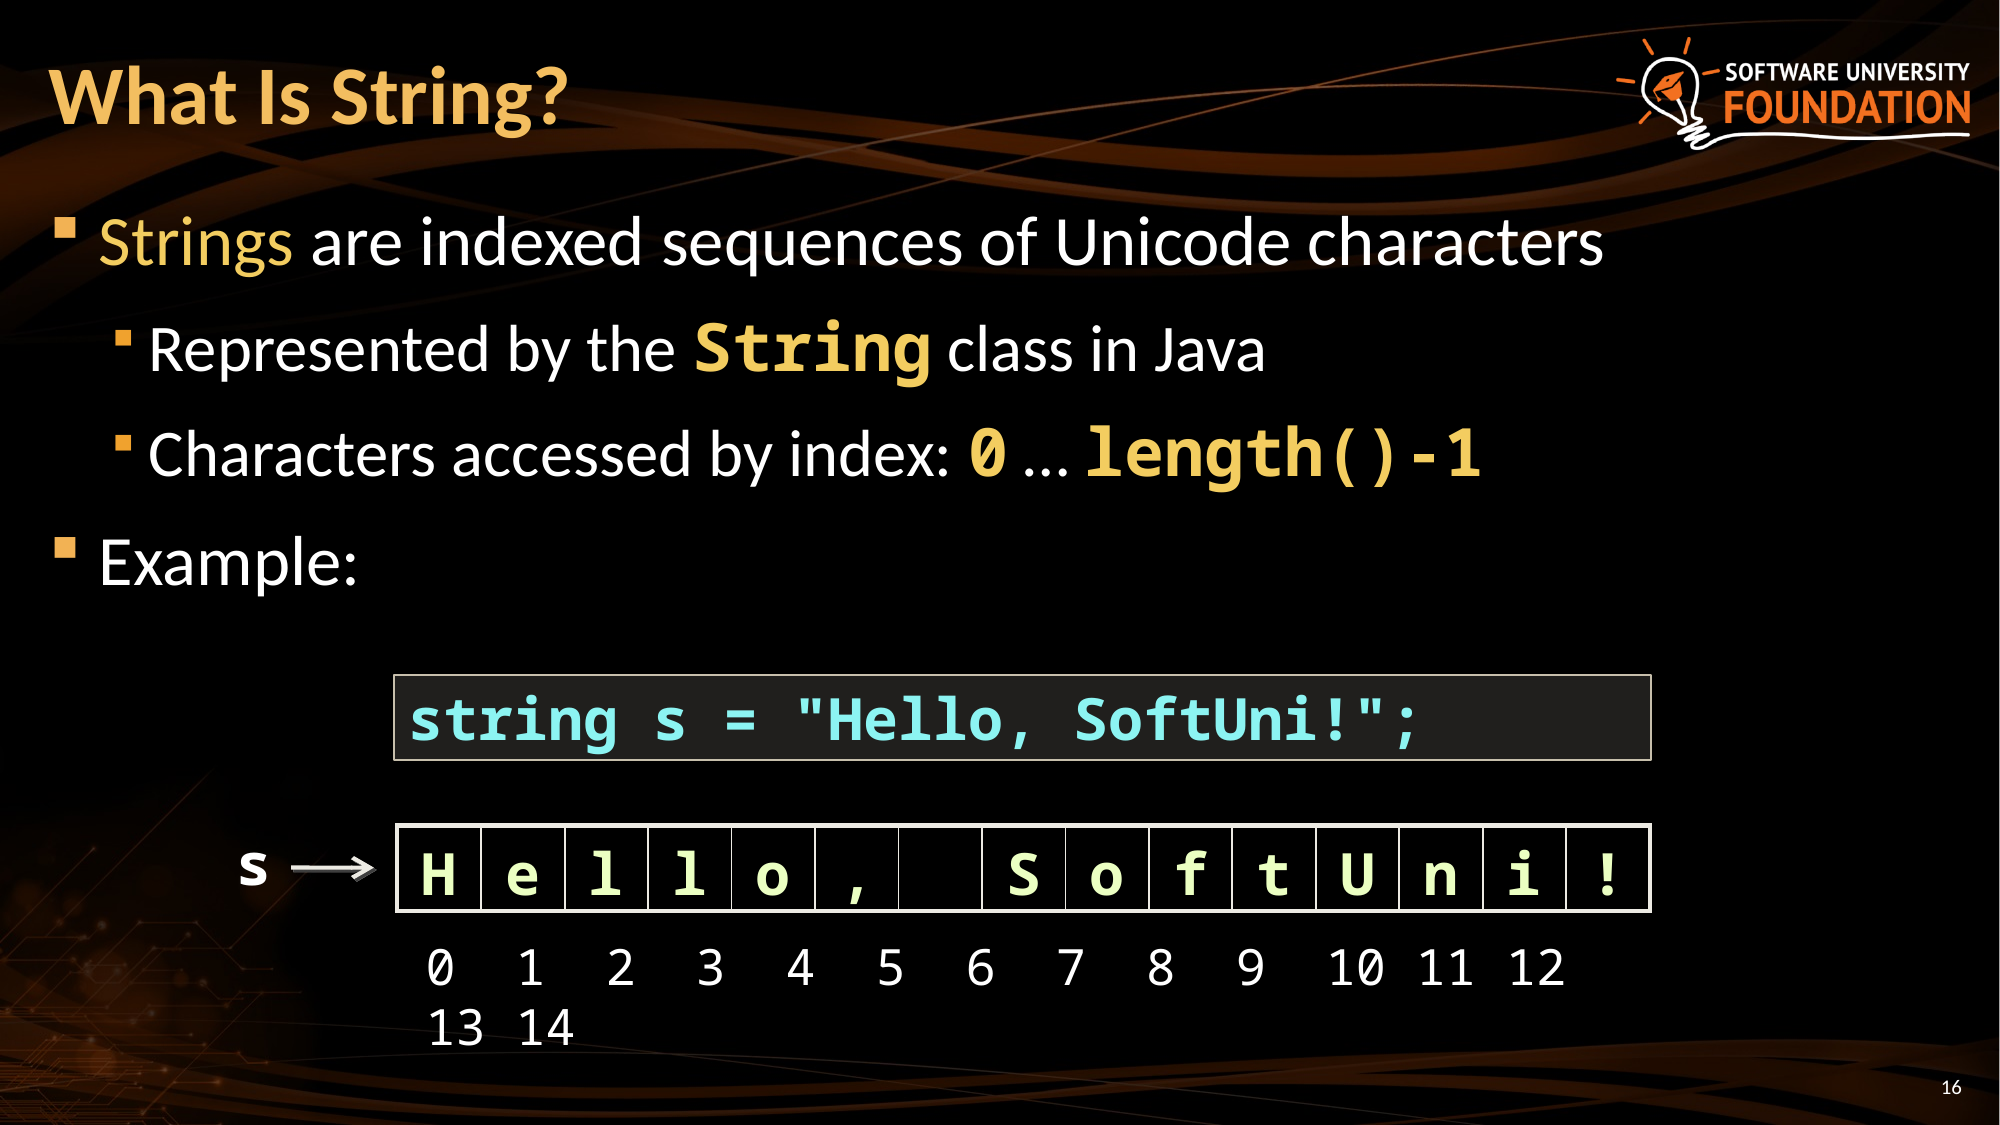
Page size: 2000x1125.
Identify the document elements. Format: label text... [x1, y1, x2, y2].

table_header U [1317, 828, 1398, 909]
text_box s [221, 819, 286, 905]
table_header o [1066, 828, 1148, 909]
table_header f [1150, 828, 1231, 909]
table_header l [649, 828, 731, 909]
text_box 0 1 2 3 4 5 6 7 8 9 10 11 12 13 14 [410, 927, 1663, 1063]
table_header t [1233, 828, 1315, 909]
list Strings are indexed sequences of Unicode characters Represented by the String class in Java Characters accessed by index: 0 … length()-1 Example: [31, 188, 1968, 1103]
table_header o [732, 828, 814, 909]
picture [0, 0, 2000, 1125]
table_header n [1400, 828, 1482, 909]
table_header l [566, 828, 647, 909]
table_header [899, 828, 981, 909]
title What Is String? [30, 6, 1602, 189]
text_box [291, 856, 374, 879]
slide_number 16 [1897, 1070, 1968, 1103]
table_header , [816, 828, 898, 909]
table_header e [482, 828, 564, 909]
table_header ! [1567, 828, 1648, 909]
table_header H [399, 828, 480, 909]
text_box string s = "Hello, SoftUni!"; [394, 675, 1651, 760]
table_header i [1484, 828, 1565, 909]
table_header S [983, 828, 1065, 909]
